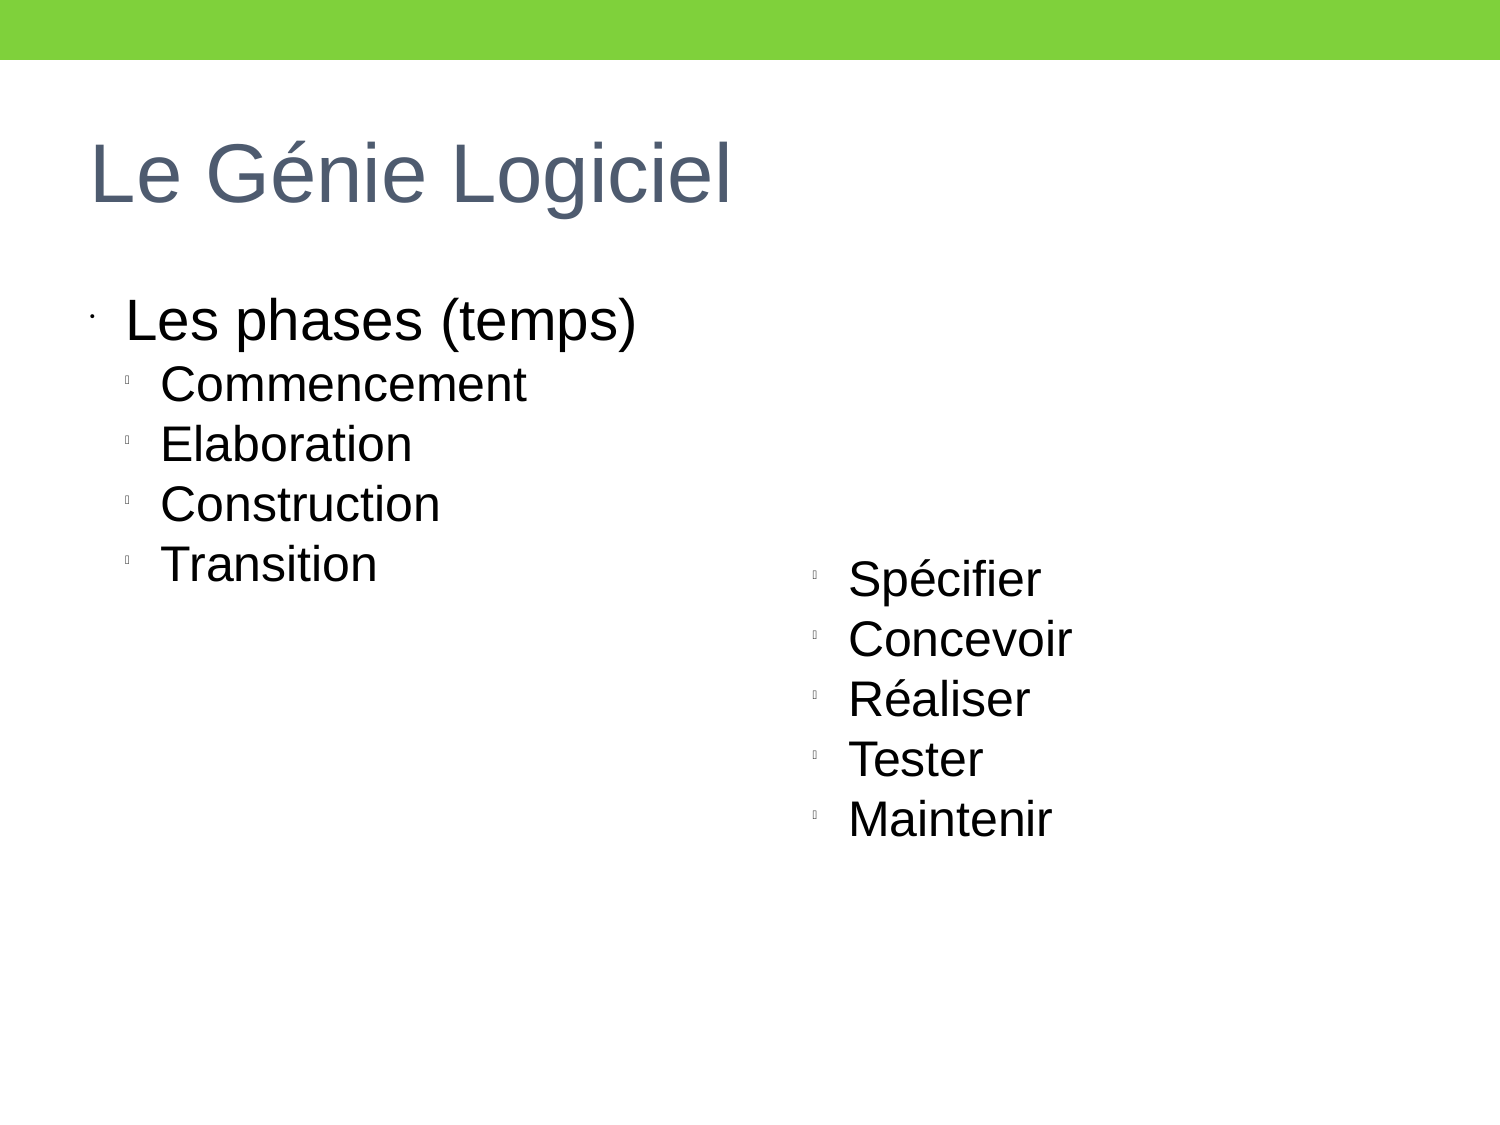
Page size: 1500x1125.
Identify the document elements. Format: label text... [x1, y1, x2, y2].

text_box Les phases (temps) Commencement Elaboration Construction Transition [75, 274, 738, 1049]
text_box Le Génie Logiciel [75, 87, 1425, 250]
text_box Les activités (métier) Spécifier Concevoir Réaliser Tester Maintenir [762, 274, 1425, 1049]
